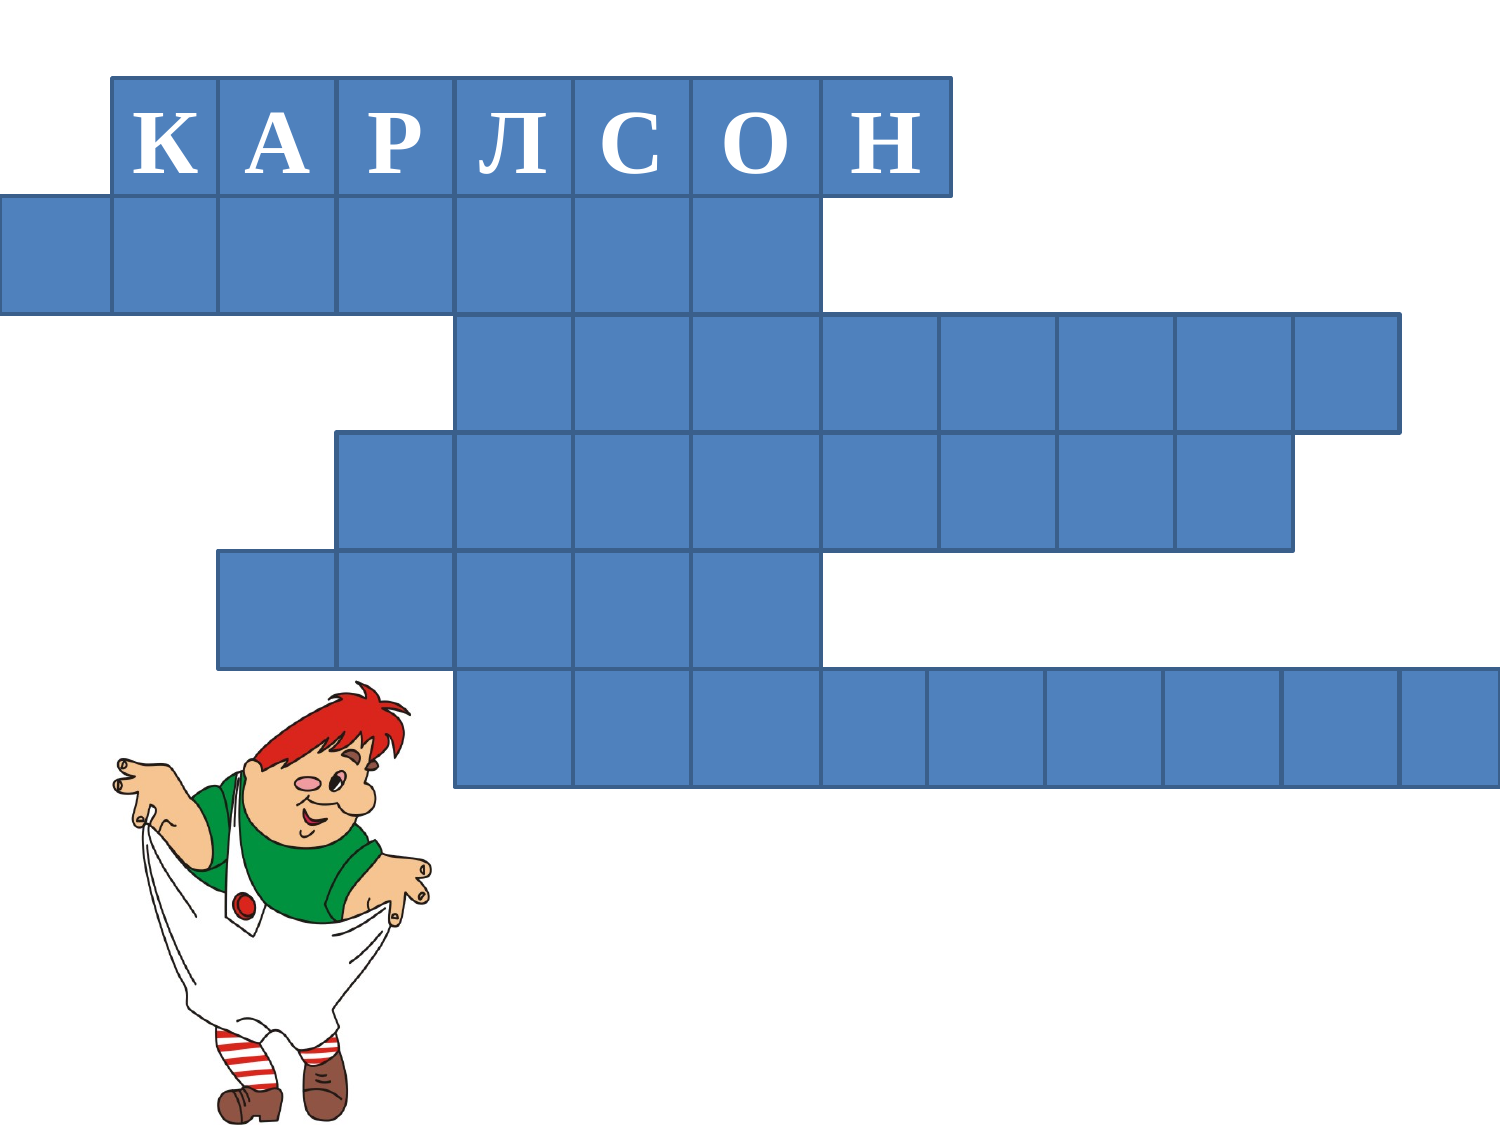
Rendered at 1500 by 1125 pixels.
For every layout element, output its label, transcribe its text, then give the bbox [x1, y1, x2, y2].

text_box [1043, 667, 1165, 789]
text_box Н [819, 76, 953, 198]
text_box К [110, 76, 216, 194]
text_box А [216, 76, 334, 194]
text_box [216, 194, 334, 316]
text_box [571, 194, 689, 312]
text_box С [571, 76, 689, 194]
text_box [1173, 312, 1295, 435]
text_box [689, 312, 819, 435]
text_box [334, 430, 453, 549]
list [112, 680, 432, 1125]
text_box [1177, 435, 1295, 553]
text_box [334, 194, 453, 316]
text_box [819, 312, 937, 435]
text_box [1284, 667, 1398, 789]
text_box [110, 194, 216, 316]
text_box [453, 312, 571, 435]
text_box Р [334, 76, 453, 194]
text_box [929, 667, 1043, 789]
text_box [0, 194, 110, 316]
text_box [216, 549, 334, 671]
text_box [453, 435, 571, 549]
text_box [937, 312, 1055, 435]
text_box [571, 667, 693, 789]
text_box [571, 312, 689, 435]
text_box [453, 549, 571, 667]
text_box [453, 667, 571, 789]
text_box [823, 435, 937, 553]
text_box [1055, 435, 1177, 553]
text_box О [689, 76, 819, 194]
text_box [1055, 312, 1173, 435]
text_box [571, 549, 689, 667]
text_box [1398, 667, 1500, 789]
text_box [334, 549, 453, 671]
text_box [823, 667, 929, 789]
text_box [1165, 667, 1284, 789]
text_box Л [453, 76, 571, 194]
text_box [571, 435, 689, 549]
text_box [1295, 312, 1402, 435]
text_box [937, 435, 1055, 553]
text_box [692, 667, 823, 789]
text_box [453, 194, 571, 312]
text_box [689, 549, 823, 667]
text_box [689, 194, 823, 312]
text_box [689, 435, 823, 549]
